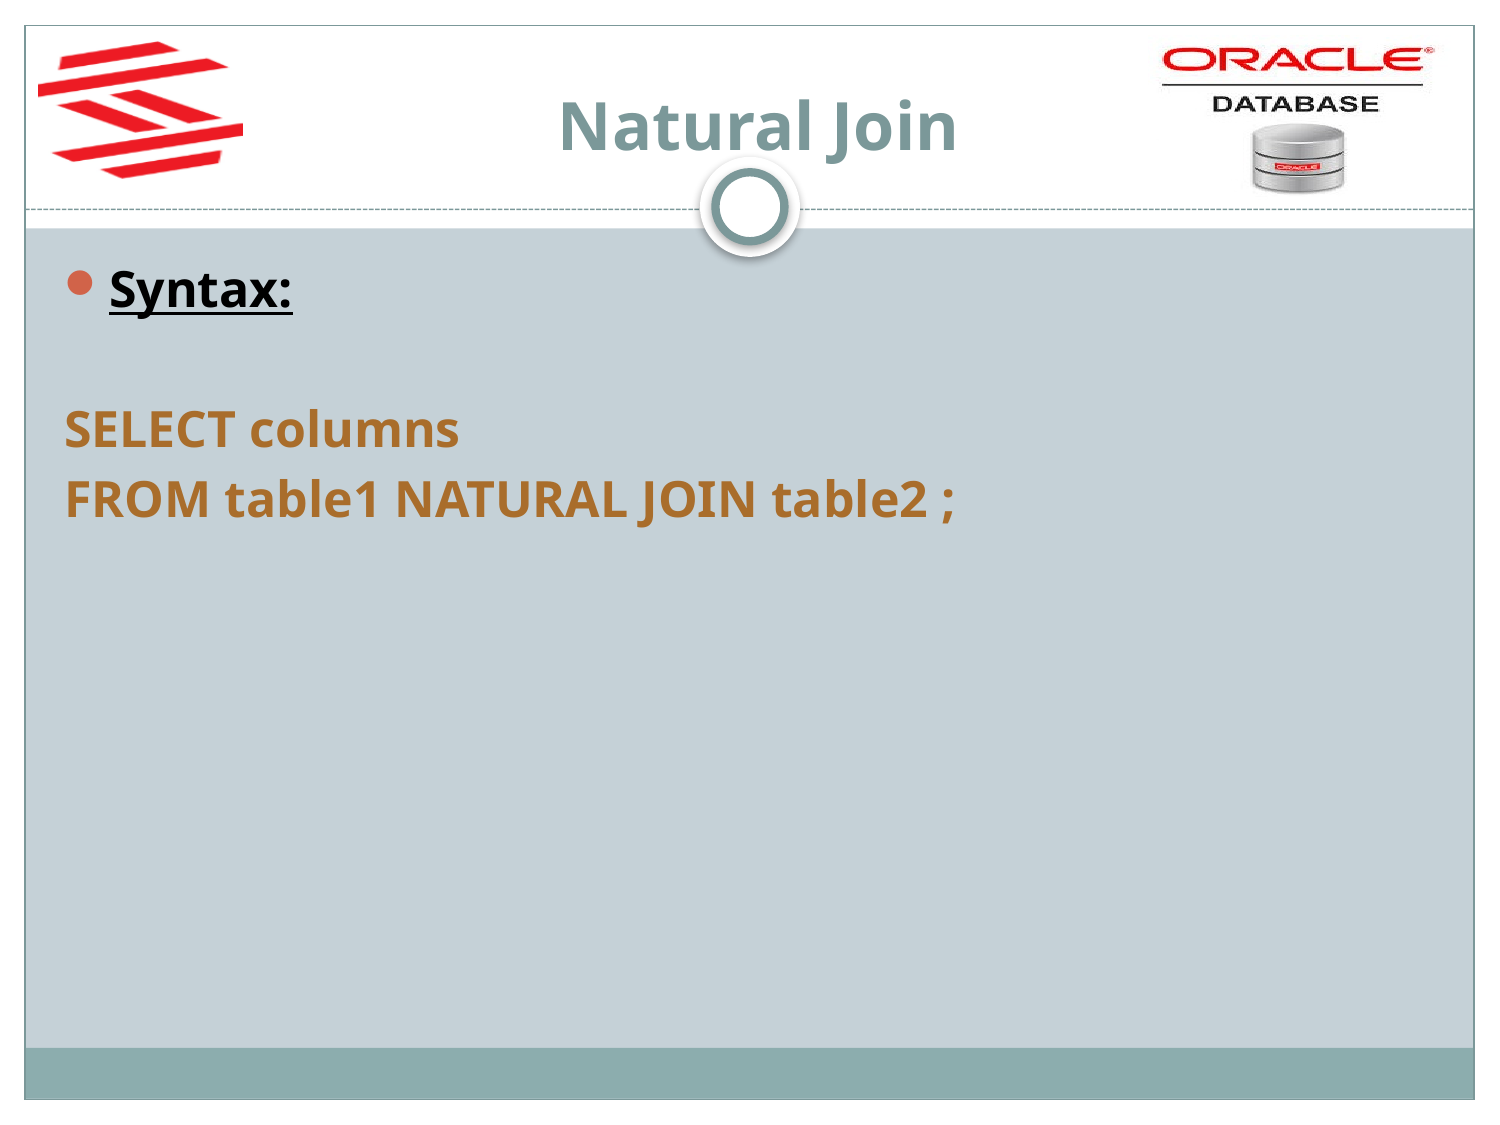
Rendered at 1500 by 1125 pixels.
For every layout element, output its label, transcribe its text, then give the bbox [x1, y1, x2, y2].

list Syntax: SELECT columns FROM table1 NATURAL JOIN table2 ; [49, 250, 1445, 1047]
title Natural Join [248, 46, 1141, 172]
picture [1148, 34, 1453, 200]
picture [37, 40, 243, 185]
